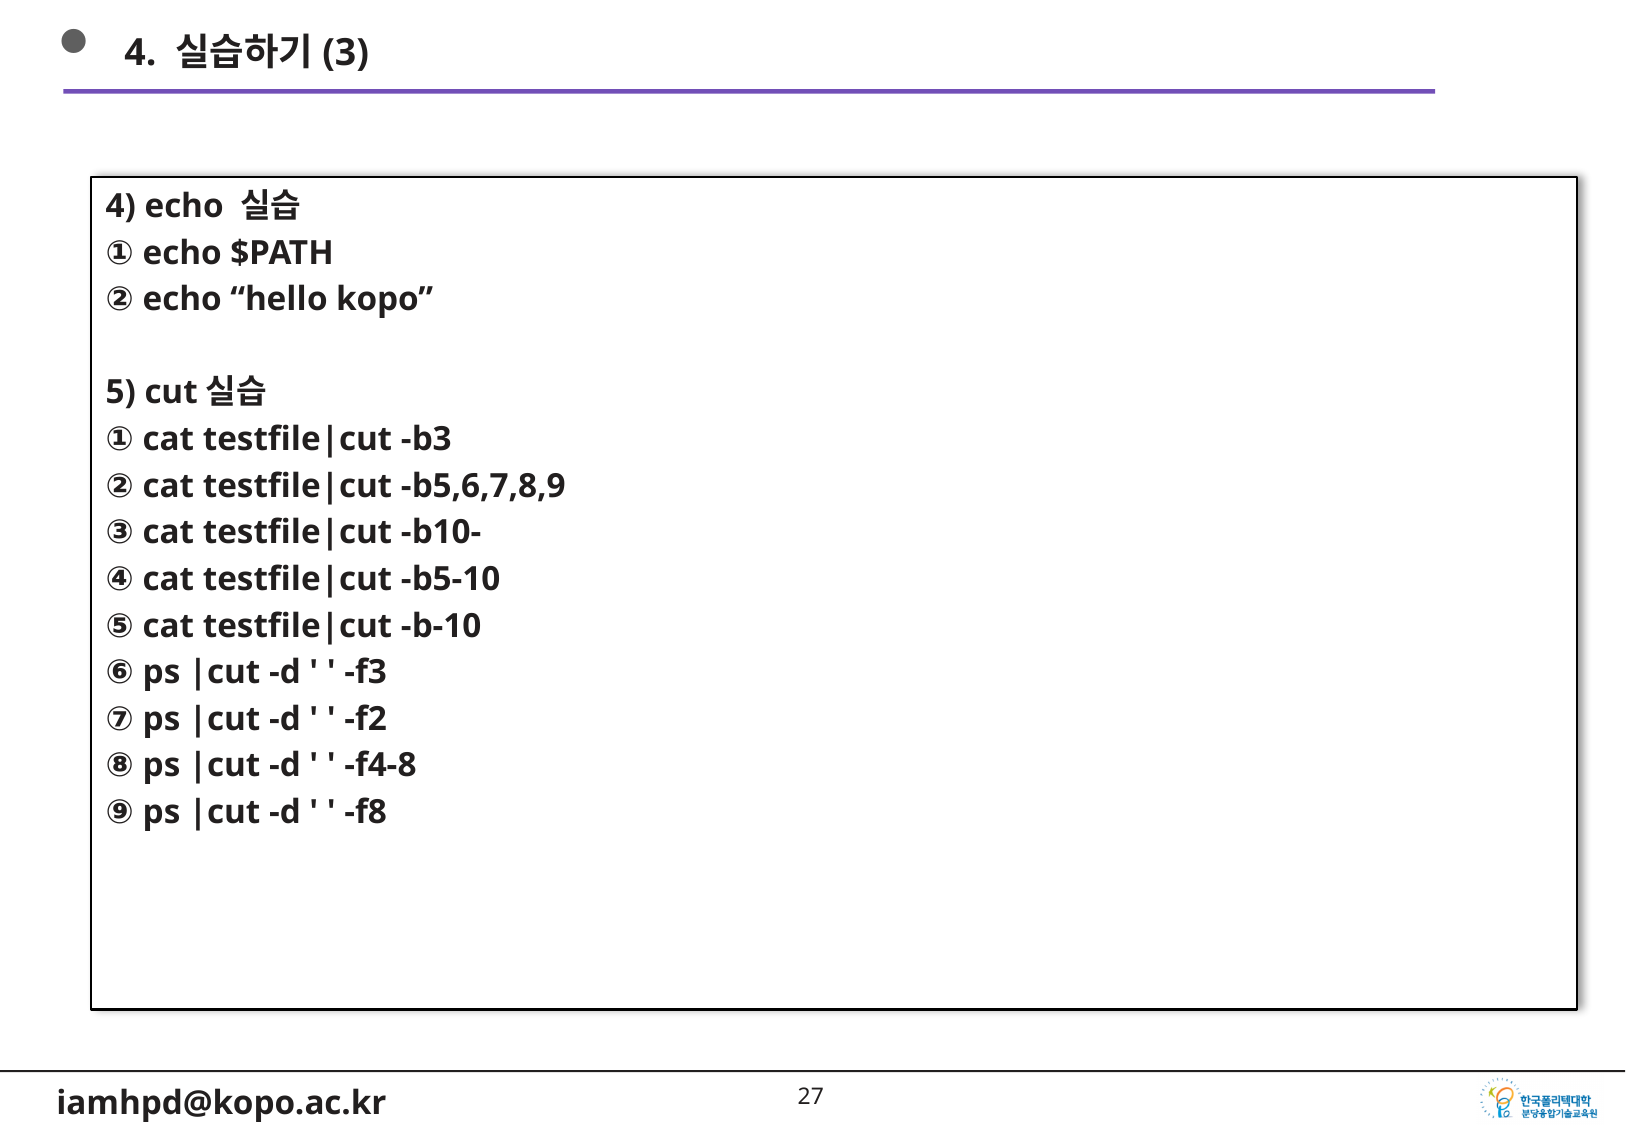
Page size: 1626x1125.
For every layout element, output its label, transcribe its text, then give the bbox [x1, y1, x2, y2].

text_box 4. 실습하기(3) [109, 20, 943, 93]
picture [1476, 1073, 1604, 1125]
text_box 4) echo 실습 ① echo $PATH ② echo “hello kopo” 5) cut실습 ① cat testfile|cut -b3 ② cat testfile|cut -b5,6,7,8,9 ③ cat testfile|cut -b10- ④ cat testfile|cut -b5-10 ⑤ cat testfile|cut -b-10 ⑥ ps |cut -d ' ' -f3 ⑦ ps |cut -d ' ' -f2 ⑧ ps |cut -d ' ' -f4-8 ⑨ ps |cut -d ' ' -f8 [90, 176, 1578, 1010]
text_box 26 [765, 1072, 857, 1123]
